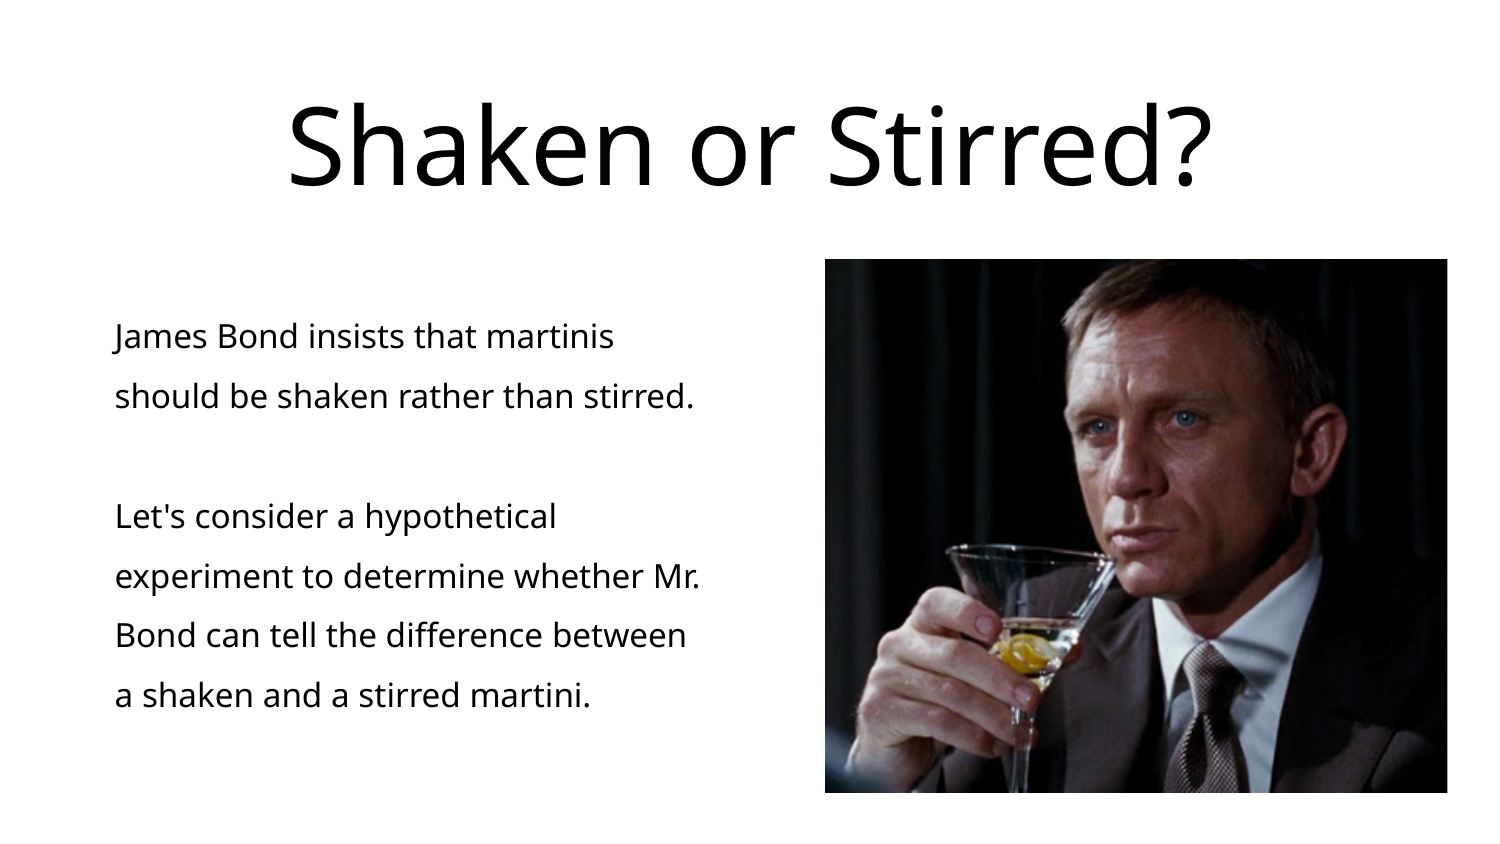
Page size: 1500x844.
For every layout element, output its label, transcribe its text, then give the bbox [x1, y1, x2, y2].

picture [824, 259, 1448, 793]
text_box James Bond insists that martinis should be shaken rather than stirred. Let's consider a hypothetical experiment to determine whether Mr. Bond can tell the difference between a shaken and a stirred martini. [99, 280, 730, 773]
title Shaken or Stirred? [146, 55, 1354, 230]
